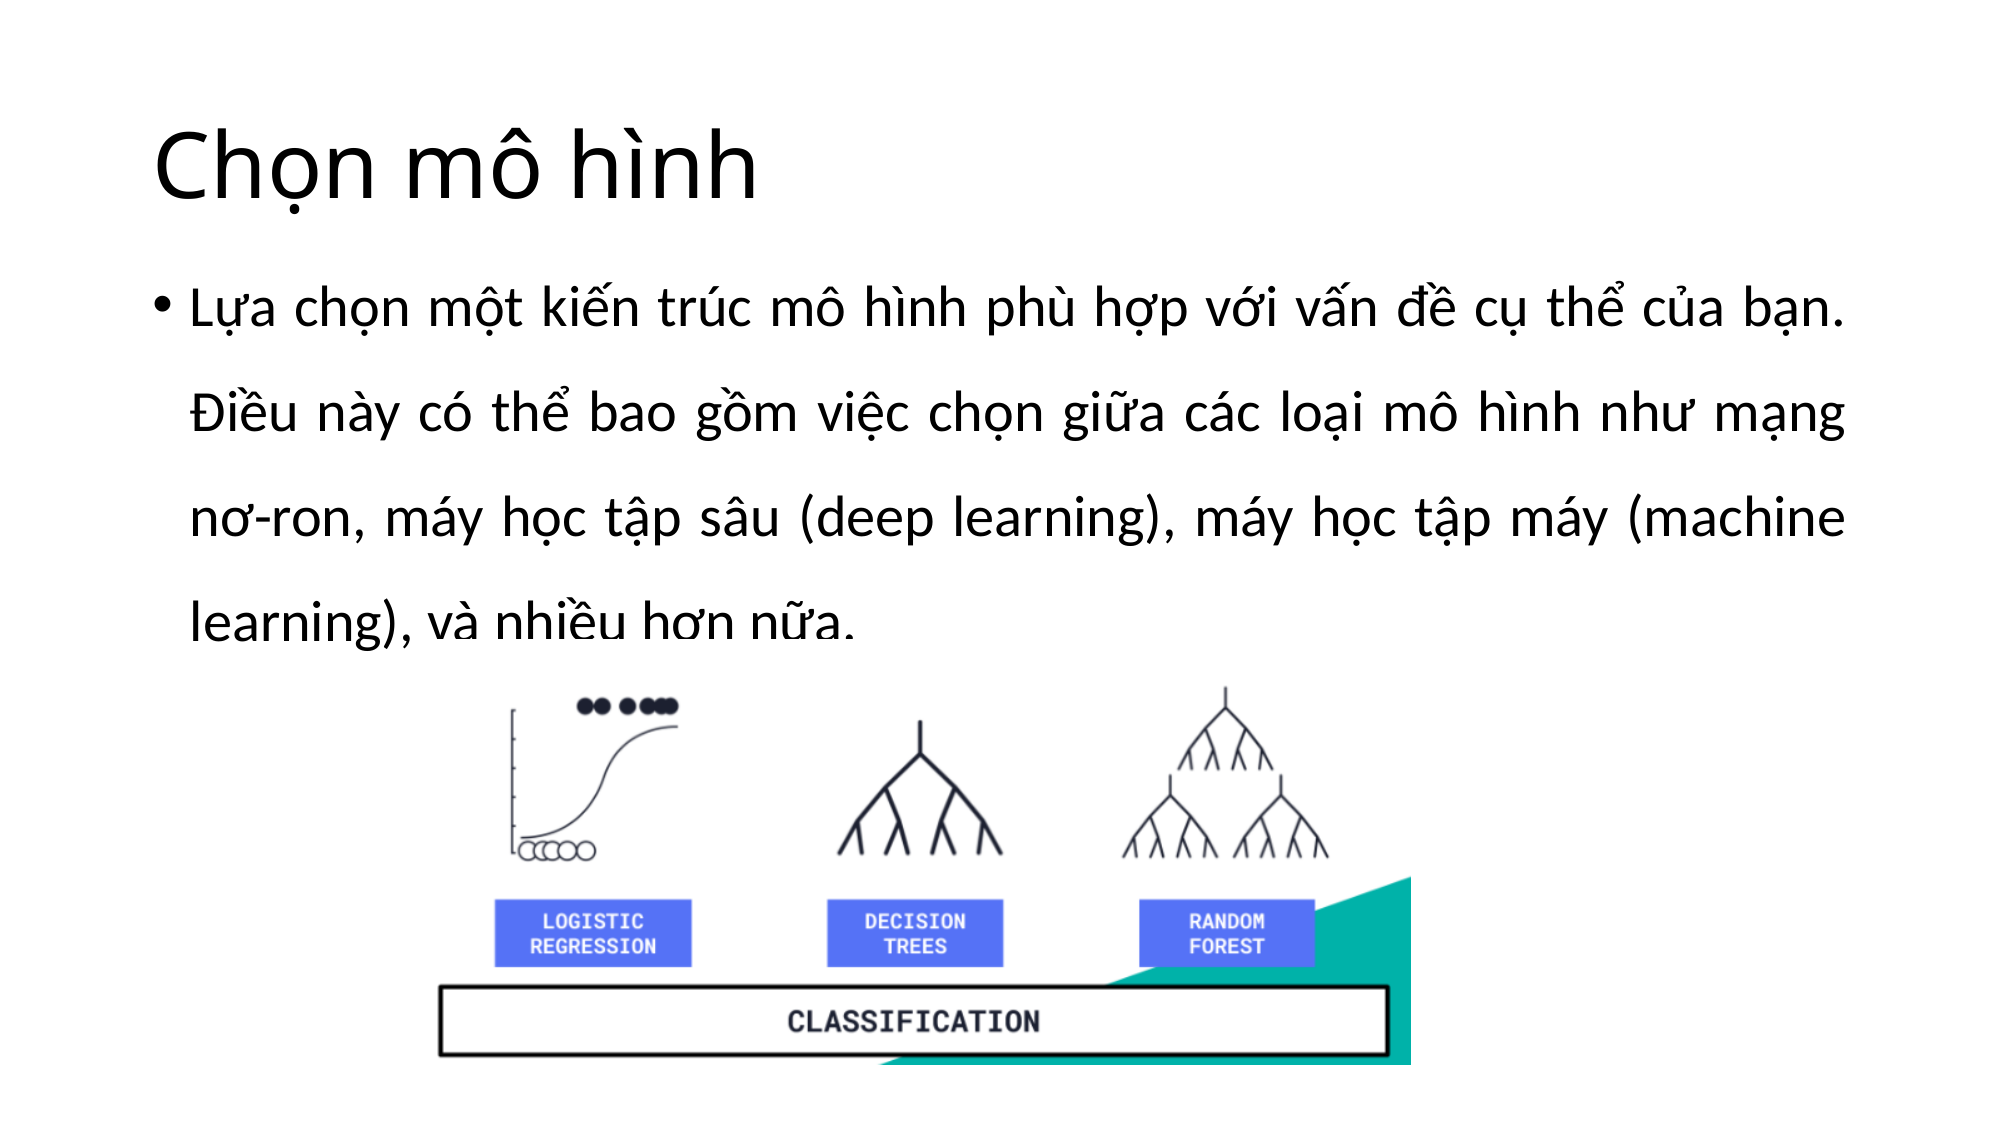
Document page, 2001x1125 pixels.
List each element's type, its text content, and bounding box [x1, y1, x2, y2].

picture [420, 639, 1411, 1066]
title Chọn mô hình [137, 59, 1863, 226]
list Lựa chọn một kiến trúc mô hình phù hợp với vấn đề cụ thể của bạn. Điều này có thể bao gồm việc chọn giữa các loại mô hình như mạng nơ-ron, máy học tập sâu (deep learning), máy học tập máy (machine learning), và nhiều hơn nữa. [137, 226, 1863, 940]
